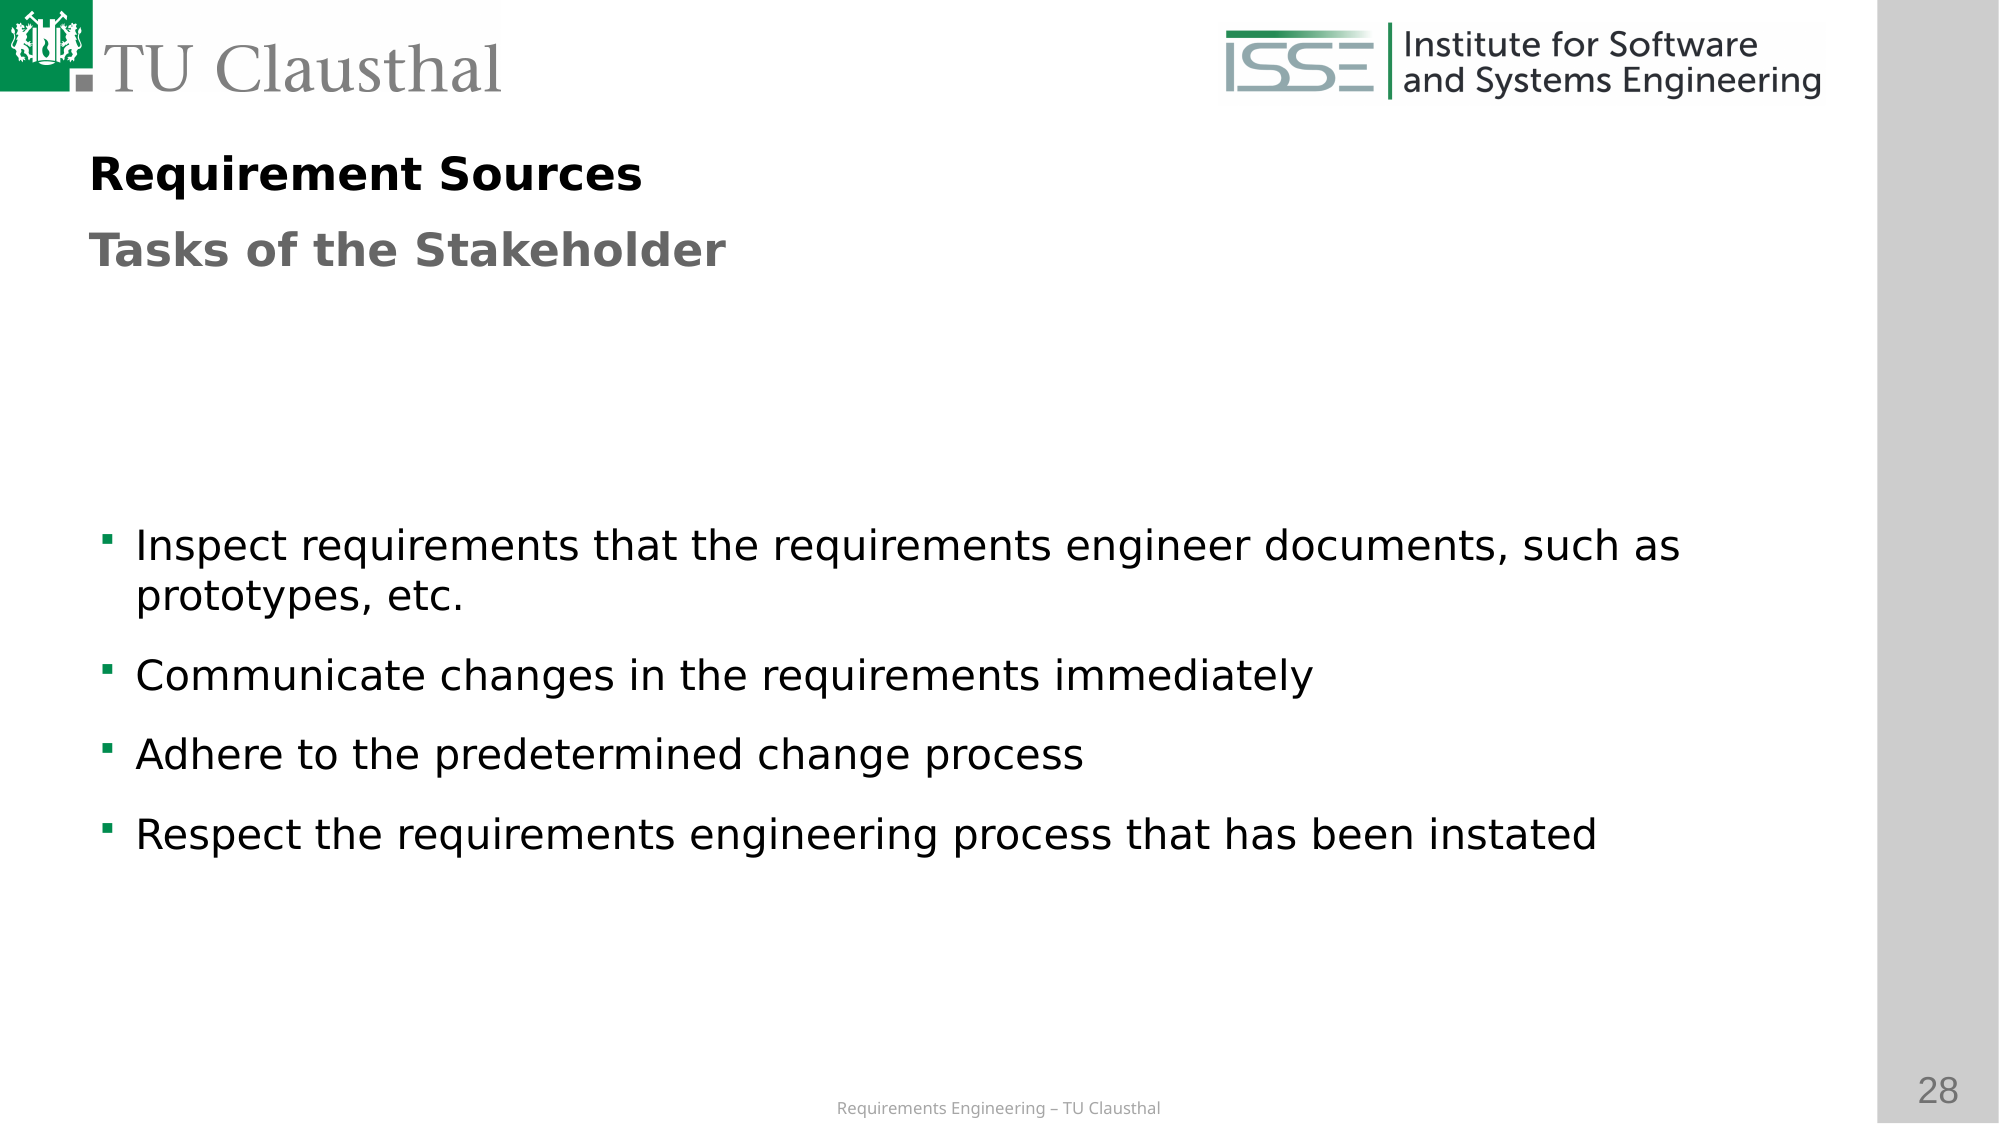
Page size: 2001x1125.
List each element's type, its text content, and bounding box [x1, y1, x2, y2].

text_box Tasks of the Stakeholder [89, 207, 1788, 289]
picture [0, 0, 501, 92]
text_box Inspect requirements that the requirements engineer documents, such as prototypes, etc. Communicate changes in the requirements immediately Adhere to the predetermined change process Respect the requirements engineering process that has been instated [99, 290, 1837, 1087]
text_box Requirement Sources [89, 118, 1788, 200]
picture [1218, 22, 1826, 106]
text_box [74, 280, 1423, 994]
